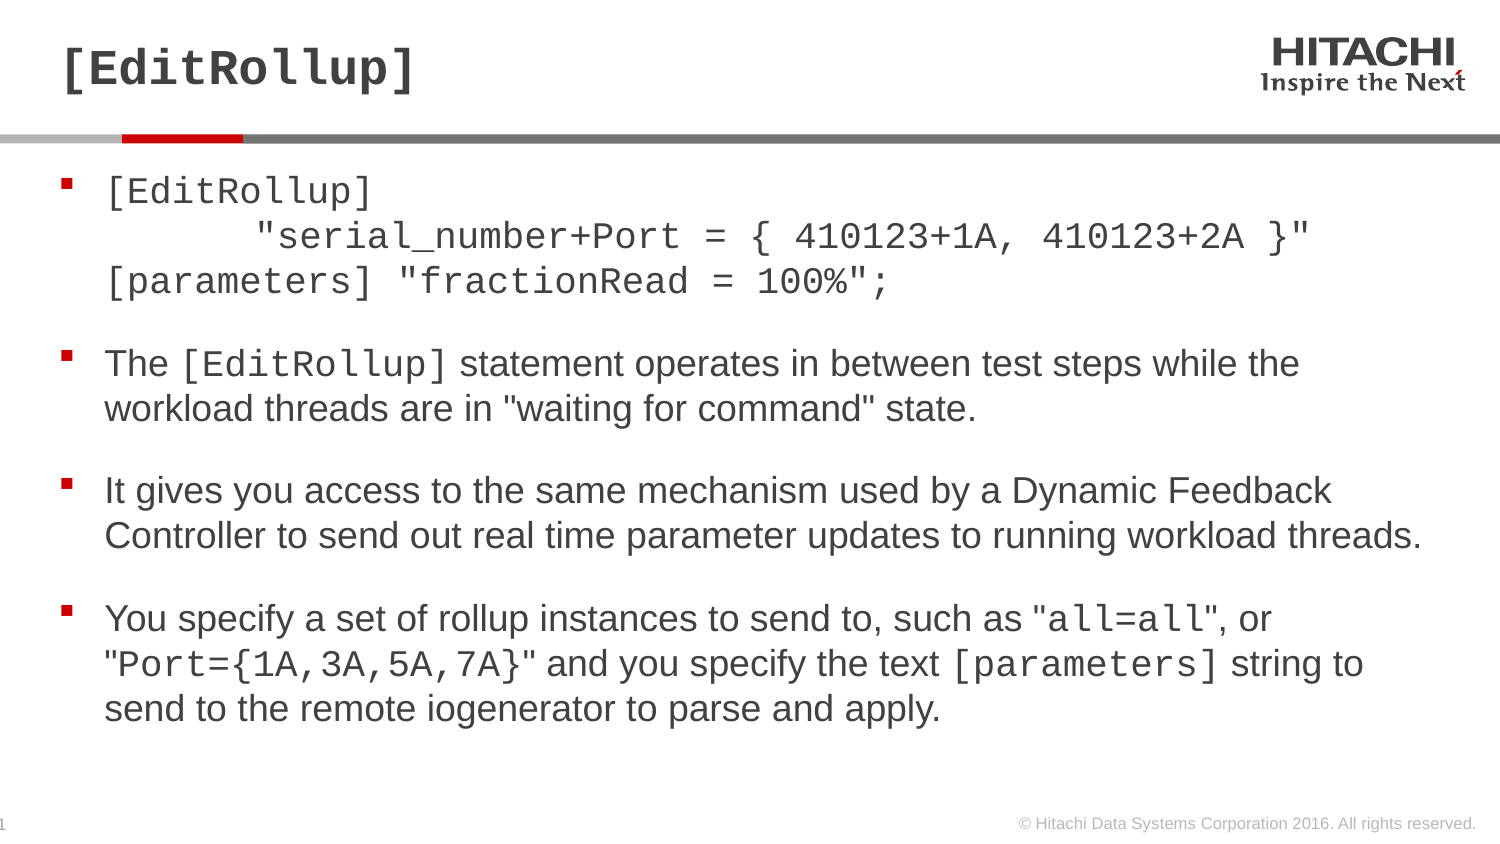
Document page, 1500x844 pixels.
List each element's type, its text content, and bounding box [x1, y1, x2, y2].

title [EditRollup] [43, 8, 1200, 129]
list [EditRollup] "serial_number+Port = { 410123+1A, 410123+2A }" [parameters] "fractionRead = 100%"; The [EditRollup] statement operates in between test steps while the workload threads are in "waiting for command" state. It gives you access to the same mechanism used by a Dynamic Feedback Controller to send out real time parameter updates to running workload threads. You specify a set of rollup instances to send to, such as "all=all", or "Port={1A,3A,5A,7A}" and you specify the text [parameters] string to send to the remote iogenerator to parse and apply. [43, 158, 1452, 742]
